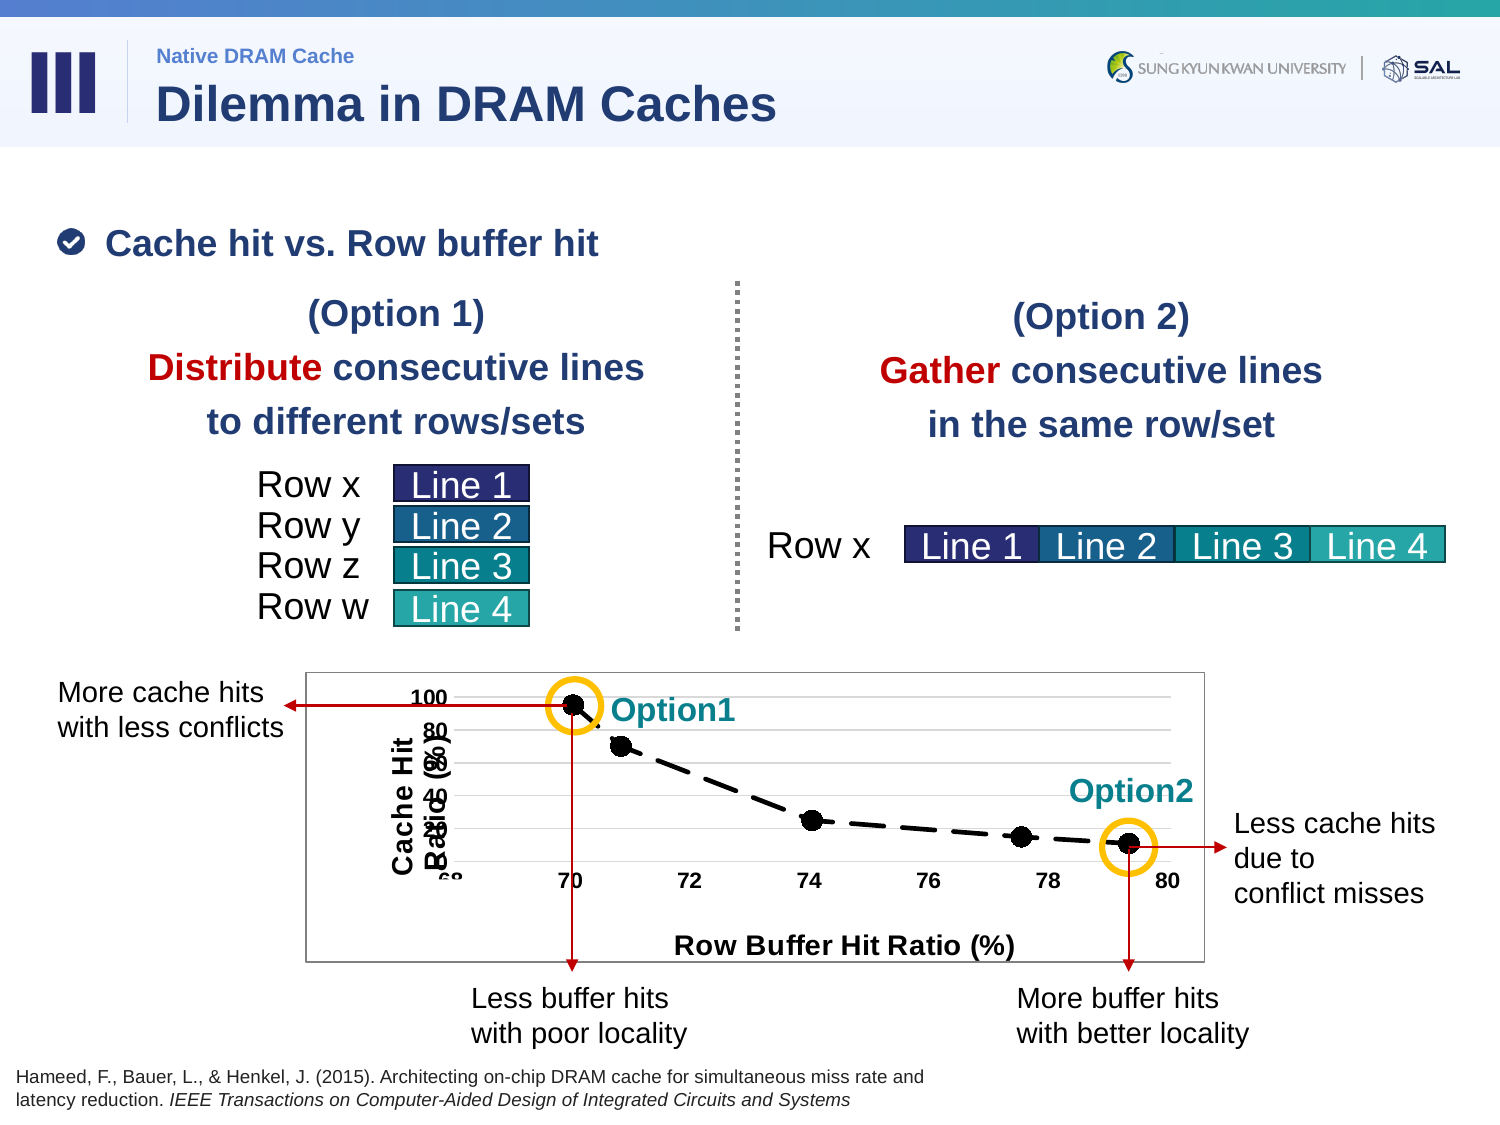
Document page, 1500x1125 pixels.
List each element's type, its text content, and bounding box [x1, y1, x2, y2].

list Native DRAM Cache [141, 37, 1356, 76]
text_box Line 4 [457, 589, 530, 627]
picture [1377, 52, 1467, 86]
text_box Line 2 [457, 505, 530, 543]
text_box Row z [241, 533, 457, 574]
list Cache hit vs. Row buffer hit [42, 202, 1299, 275]
chart [305, 671, 1206, 971]
text_box Row w [241, 574, 457, 635]
title Dilemma in DRAM Caches [140, 70, 1356, 140]
text_box Less cache hits due to conflict misses [1218, 796, 1500, 917]
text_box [904, 526, 1445, 563]
text_box Row x [752, 513, 967, 573]
text_box Row y [241, 493, 457, 533]
text_box Row x [241, 452, 457, 493]
picture [57, 228, 85, 255]
text_box Ⅲ [10, 23, 117, 138]
text_box More buffer hits with better locality [1001, 971, 1378, 1057]
text_box More cache hits with less conflicts [42, 666, 419, 751]
text_box Hameed, F., Bauer, L., & Henkel, J. (2015). Architecting on-chip DRAM cache for simultaneous miss rate and latency reduction. IEEE Transactions on Computer-Aided Design of Integrated Circuits and Systems [1, 1057, 999, 1118]
text_box Line 3 [457, 546, 530, 584]
text_box (Option 1) Distribute consecutive lines to different rows/sets [42, 272, 750, 441]
text_box (Option 2) Gather consecutive lines in the same row/set [747, 275, 1456, 444]
text_box Line 1 [457, 464, 530, 502]
text_box Less buffer hits with poor locality [456, 971, 832, 1057]
